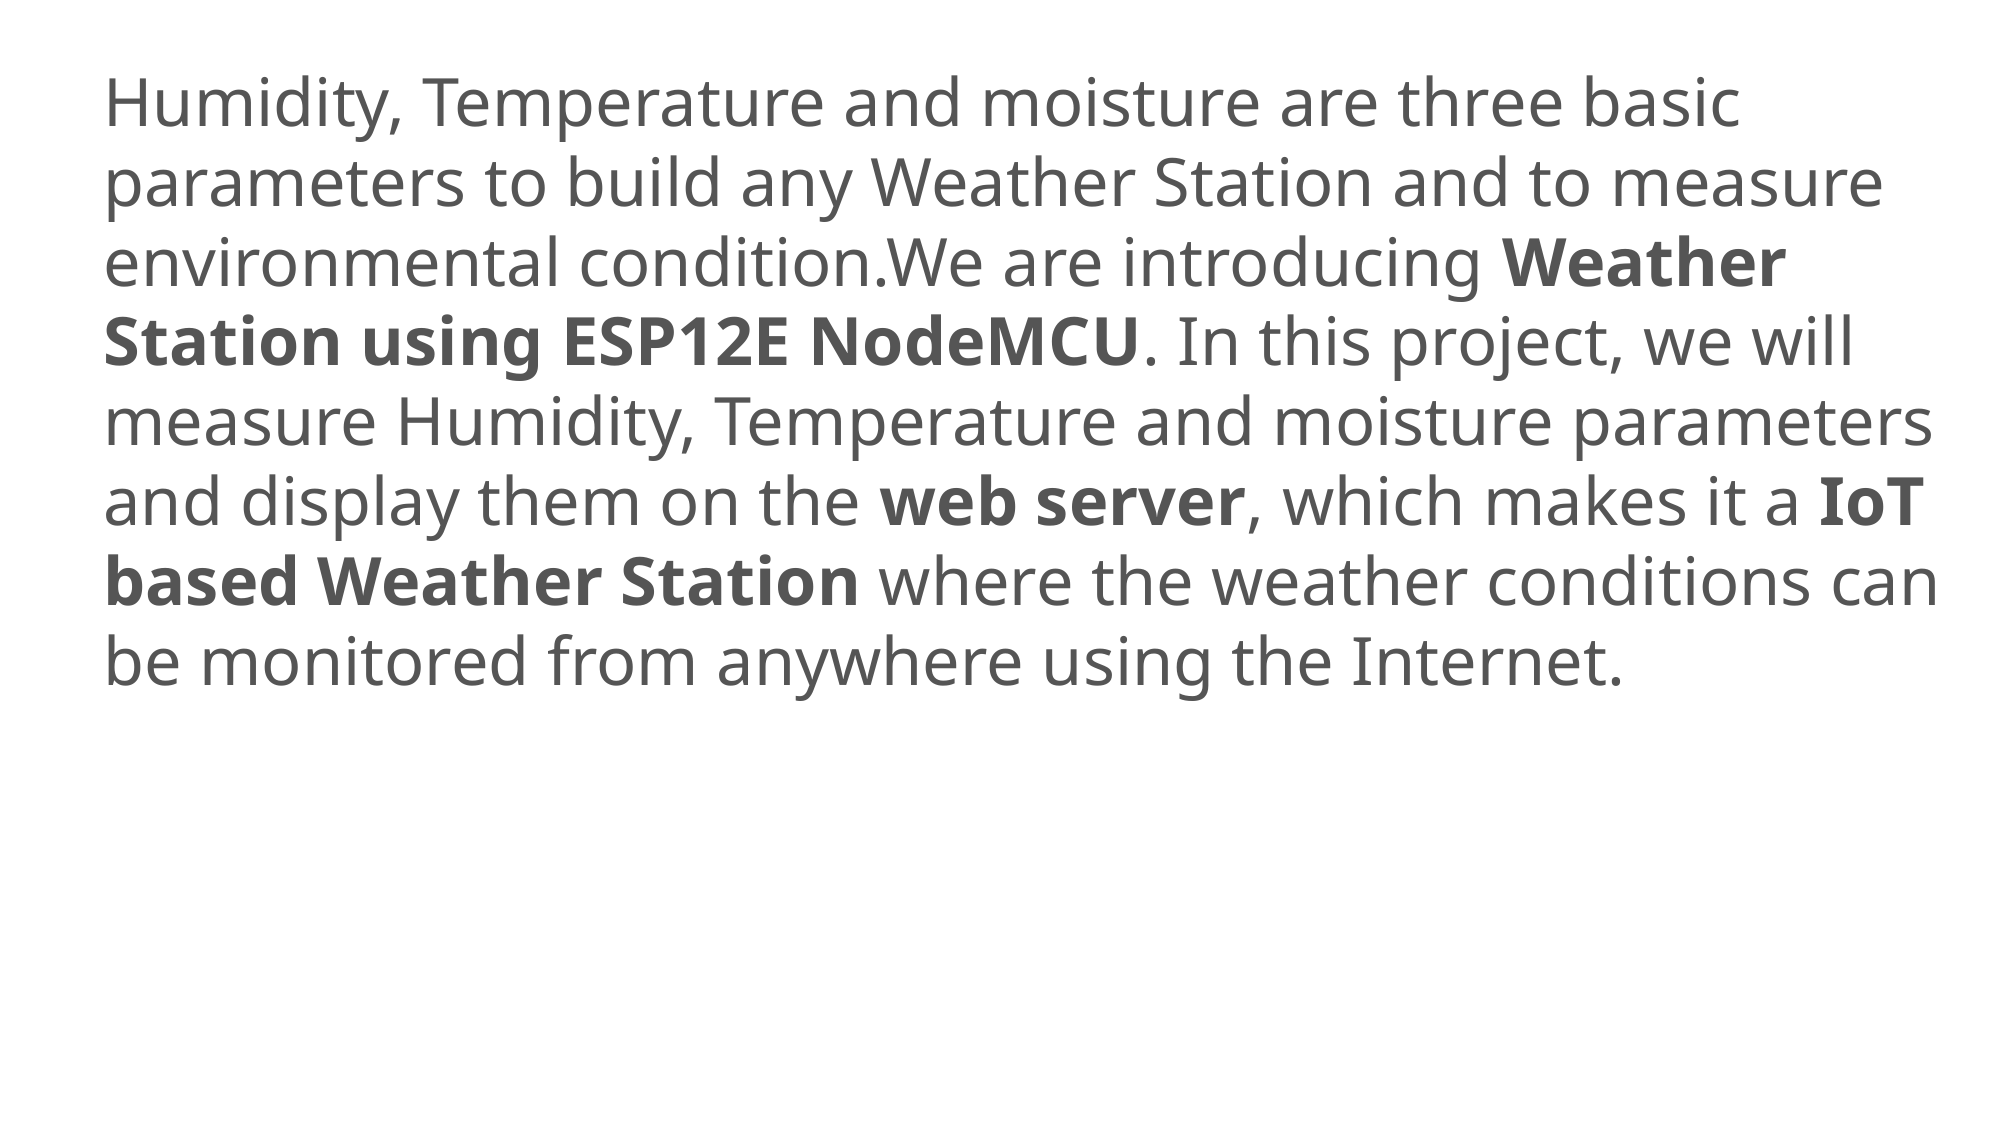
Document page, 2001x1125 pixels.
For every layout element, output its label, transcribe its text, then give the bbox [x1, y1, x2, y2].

text_box Humidity, Temperature and moisture are three basic parameters to build any Weather Station and to measure environmental condition.We are introducing Weather Station using ESP12E NodeMCU. In this project, we will measure Humidity, Temperature and moisture parameters and display them on the web server, which makes it a IoT based Weather Station where the weather conditions can be monitored from anywhere using the Internet. [88, 51, 1984, 707]
